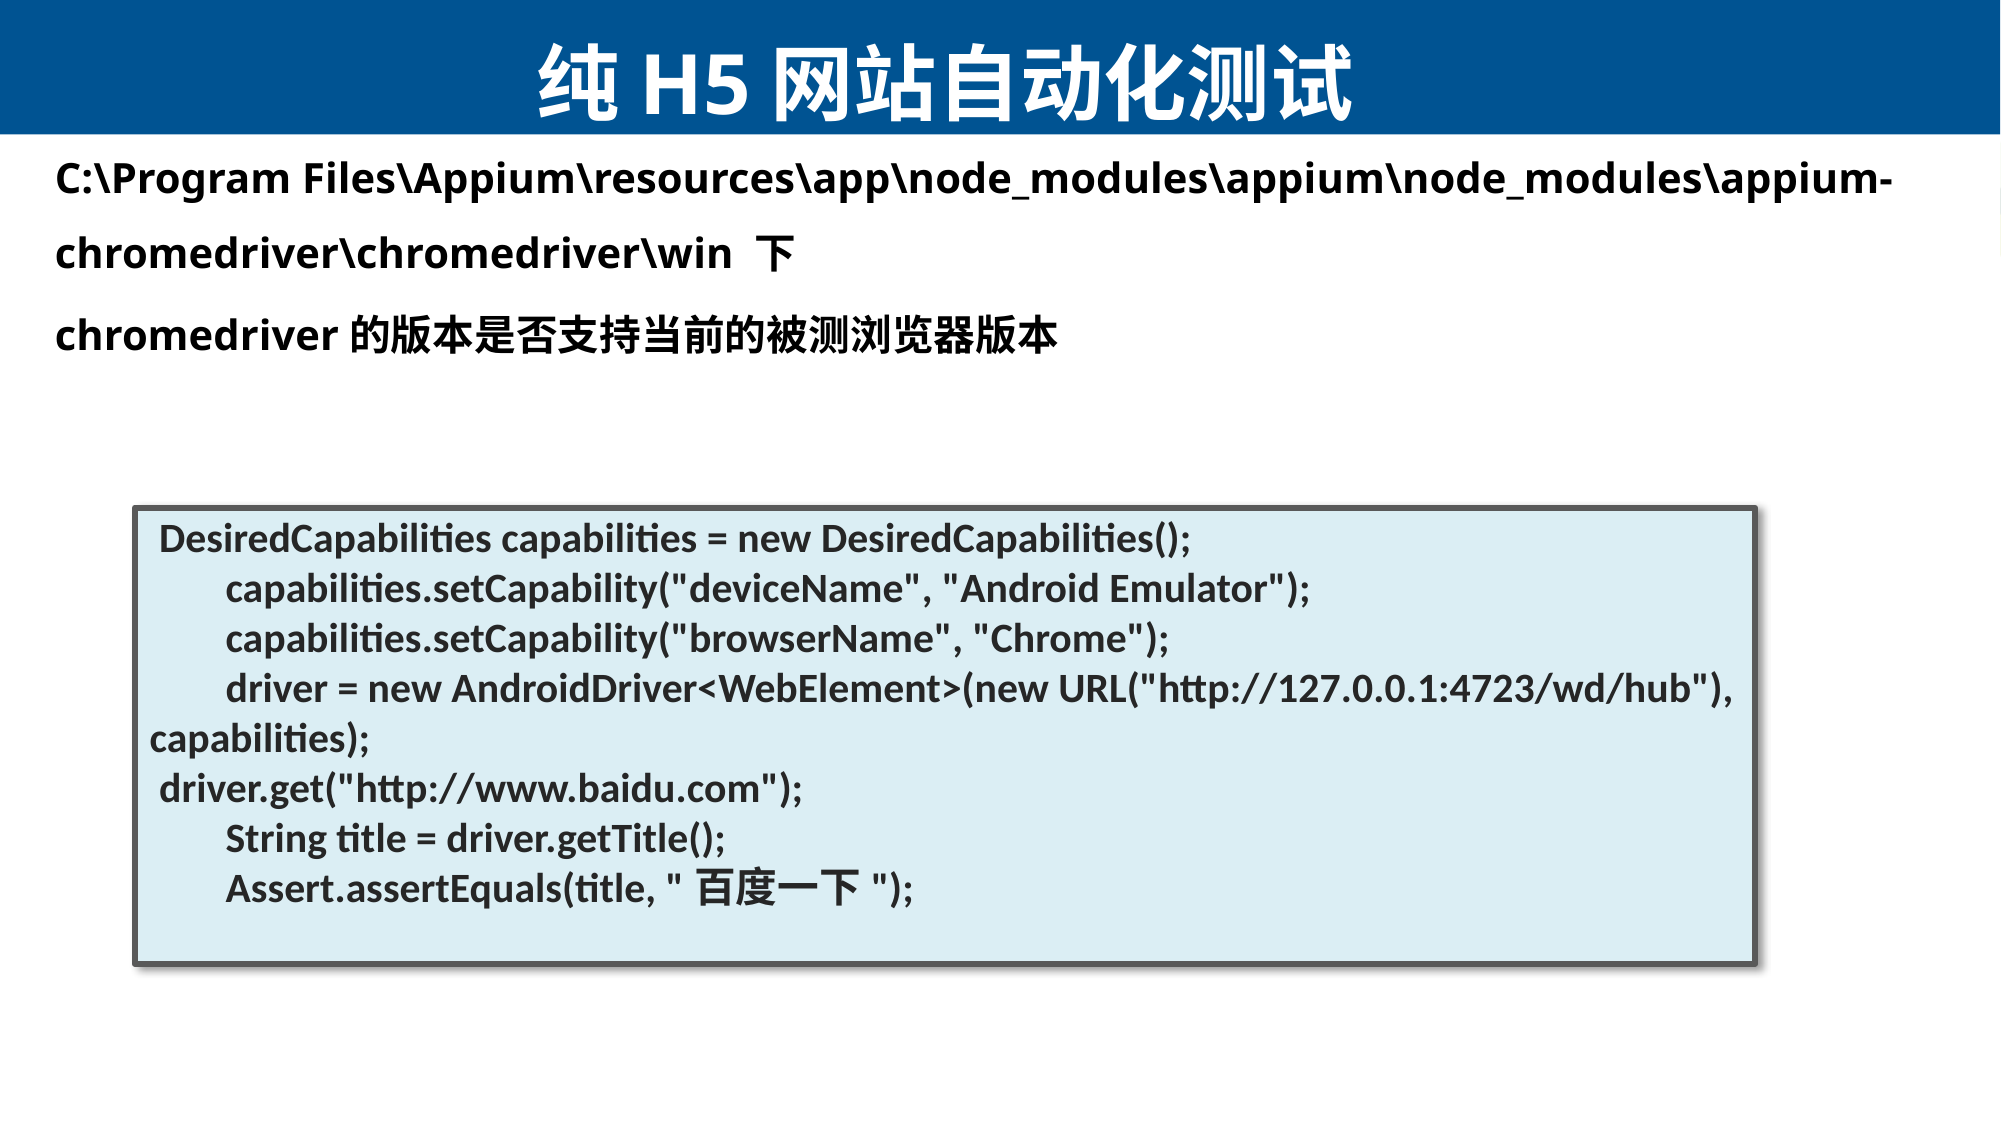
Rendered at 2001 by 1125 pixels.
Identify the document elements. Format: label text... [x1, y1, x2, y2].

picture [0, 135, 2001, 1125]
list C:\Program Files\Appium\resources\app\node_modules\appium\node_modules\appium-chromedriver\chromedriver\win 下 chromedriver的版本是否支持当前的被测浏览器版本 [55, 126, 2000, 889]
text_box DesiredCapabilities capabilities = new DesiredCapabilities(); capabilities.setCapability("deviceName", "Android Emulator"); capabilities.setCapability("browserName", "Chrome"); driver = new AndroidDriver<WebElement>(new URL("http://127.0.0.1:4723/wd/hub"), capabilities); driver.get("http://www.baidu.com"); String title = driver.getTitle(); Assert.assertEquals(title, "百度一下"); [133, 506, 1757, 966]
title 纯H5网站自动化测试 [0, 30, 1945, 231]
